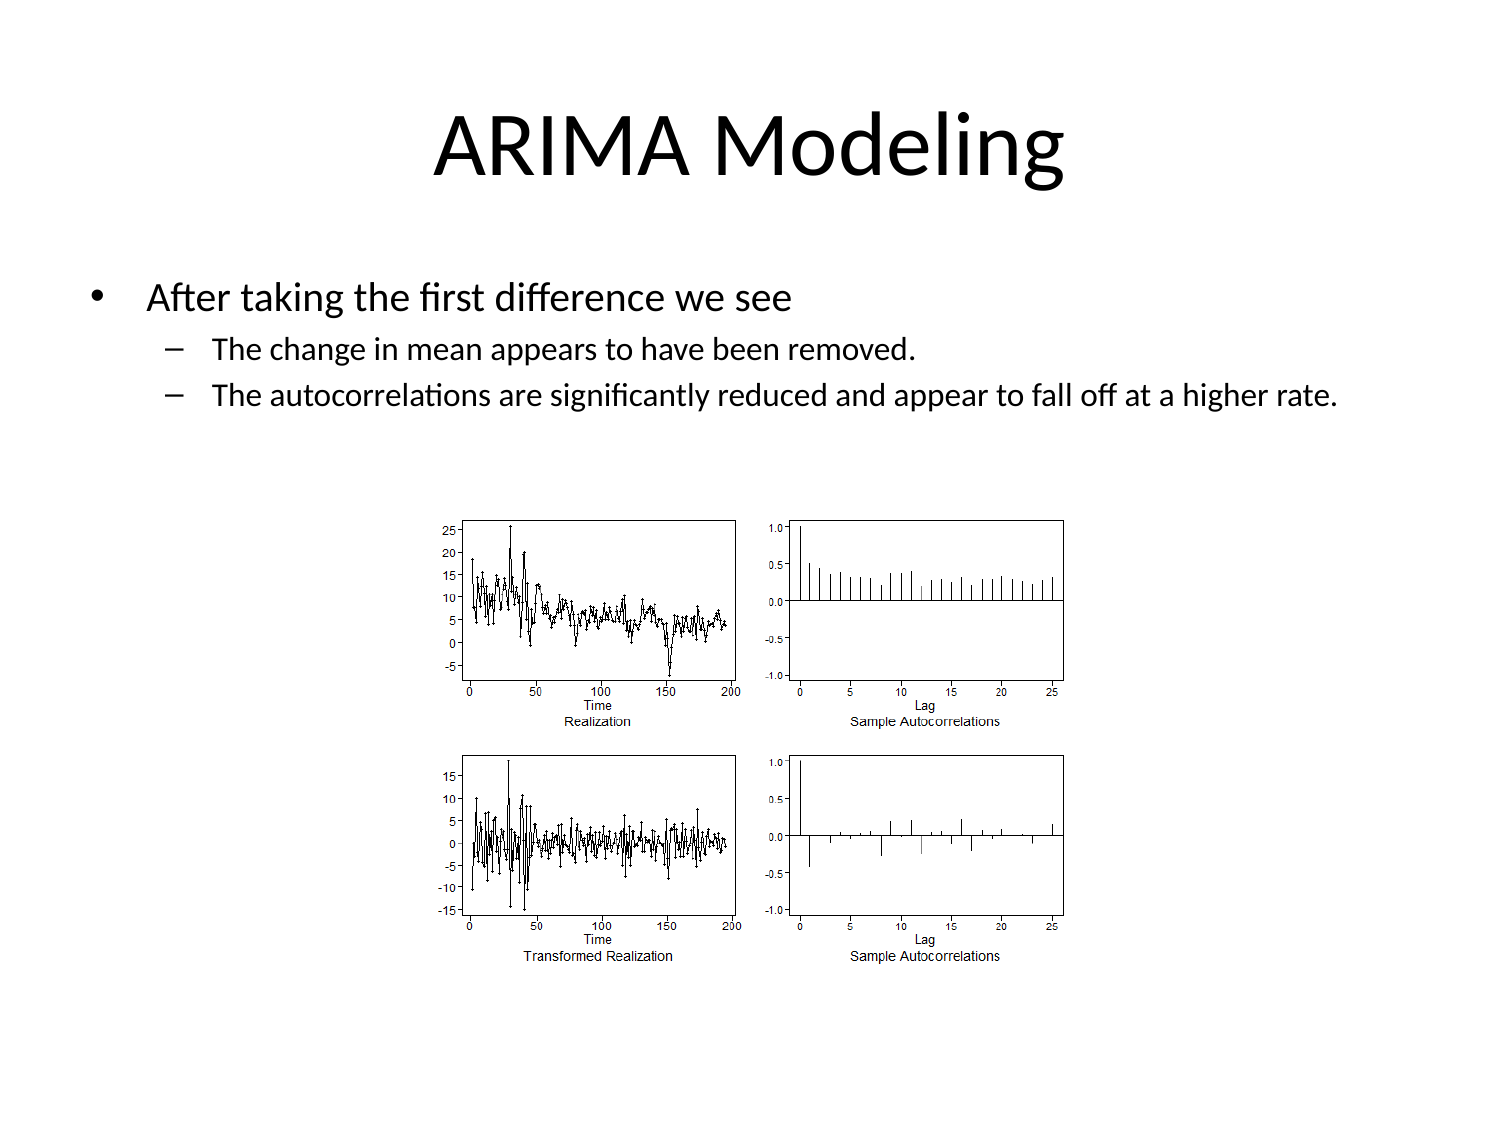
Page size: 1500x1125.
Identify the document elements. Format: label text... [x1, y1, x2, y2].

list After taking the first difference we see The change in mean appears to have been removed. The autocorrelations are significantly reduced and appear to fall off at a higher rate. [75, 262, 1413, 1005]
picture [425, 512, 1074, 968]
title ARIMA Modeling [75, 45, 1425, 233]
